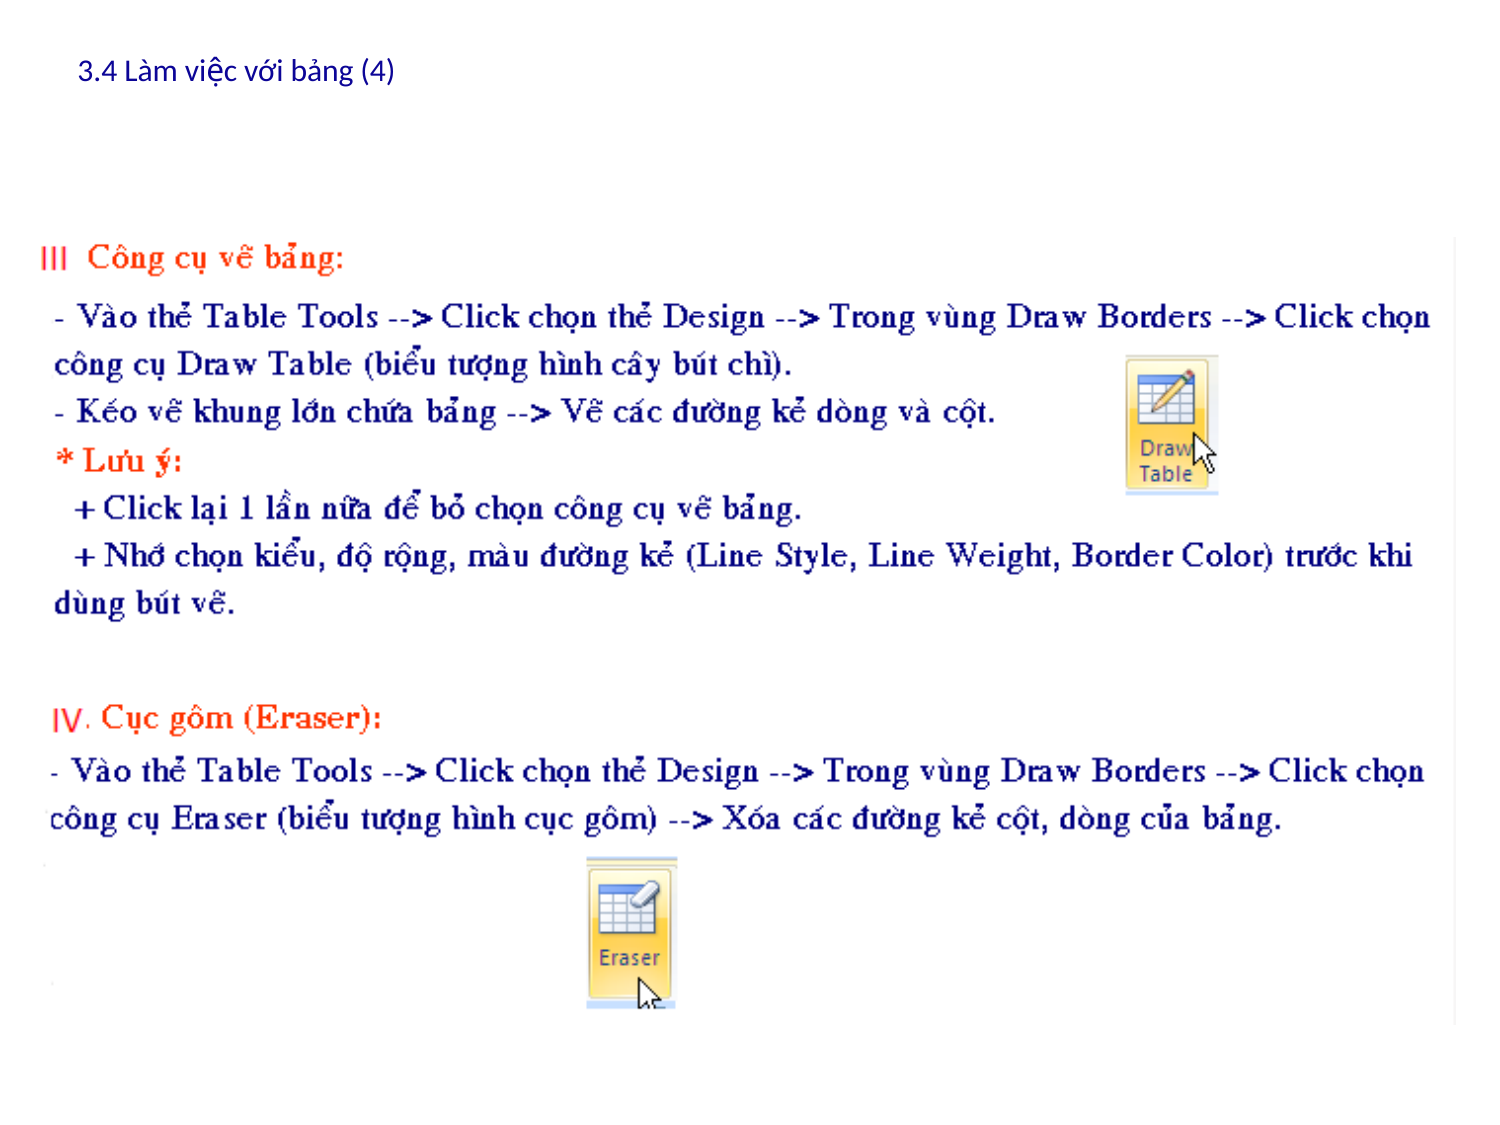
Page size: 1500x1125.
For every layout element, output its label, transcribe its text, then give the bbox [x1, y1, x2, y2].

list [35, 237, 1456, 1026]
title 3.4 Làm việc với bảng (4) [62, 0, 1413, 138]
